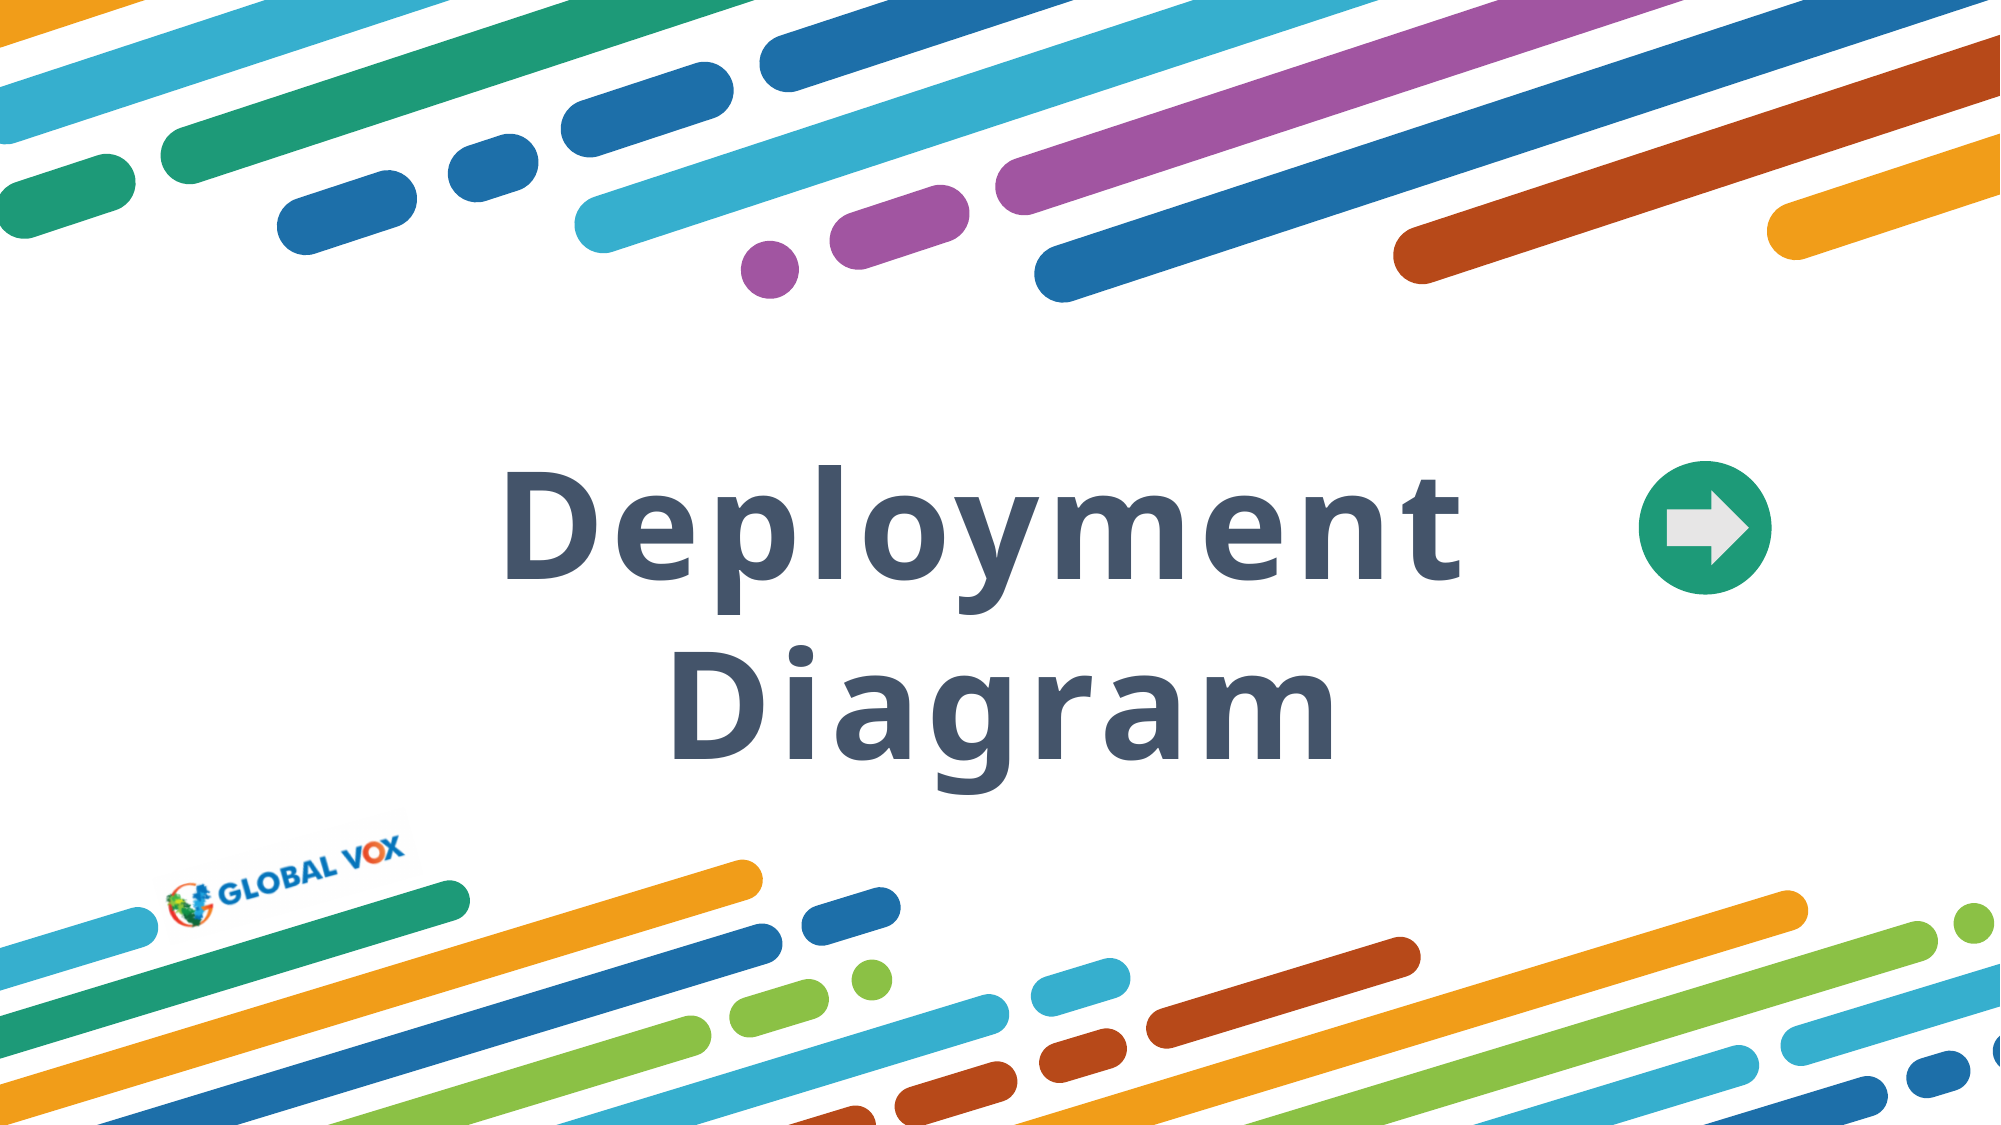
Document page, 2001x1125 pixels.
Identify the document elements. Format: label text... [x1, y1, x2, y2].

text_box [0, 0, 2000, 399]
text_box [0, 788, 2000, 1125]
text_box Deployment Diagram [479, 421, 1526, 788]
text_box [1629, 451, 1782, 604]
picture [157, 841, 419, 911]
